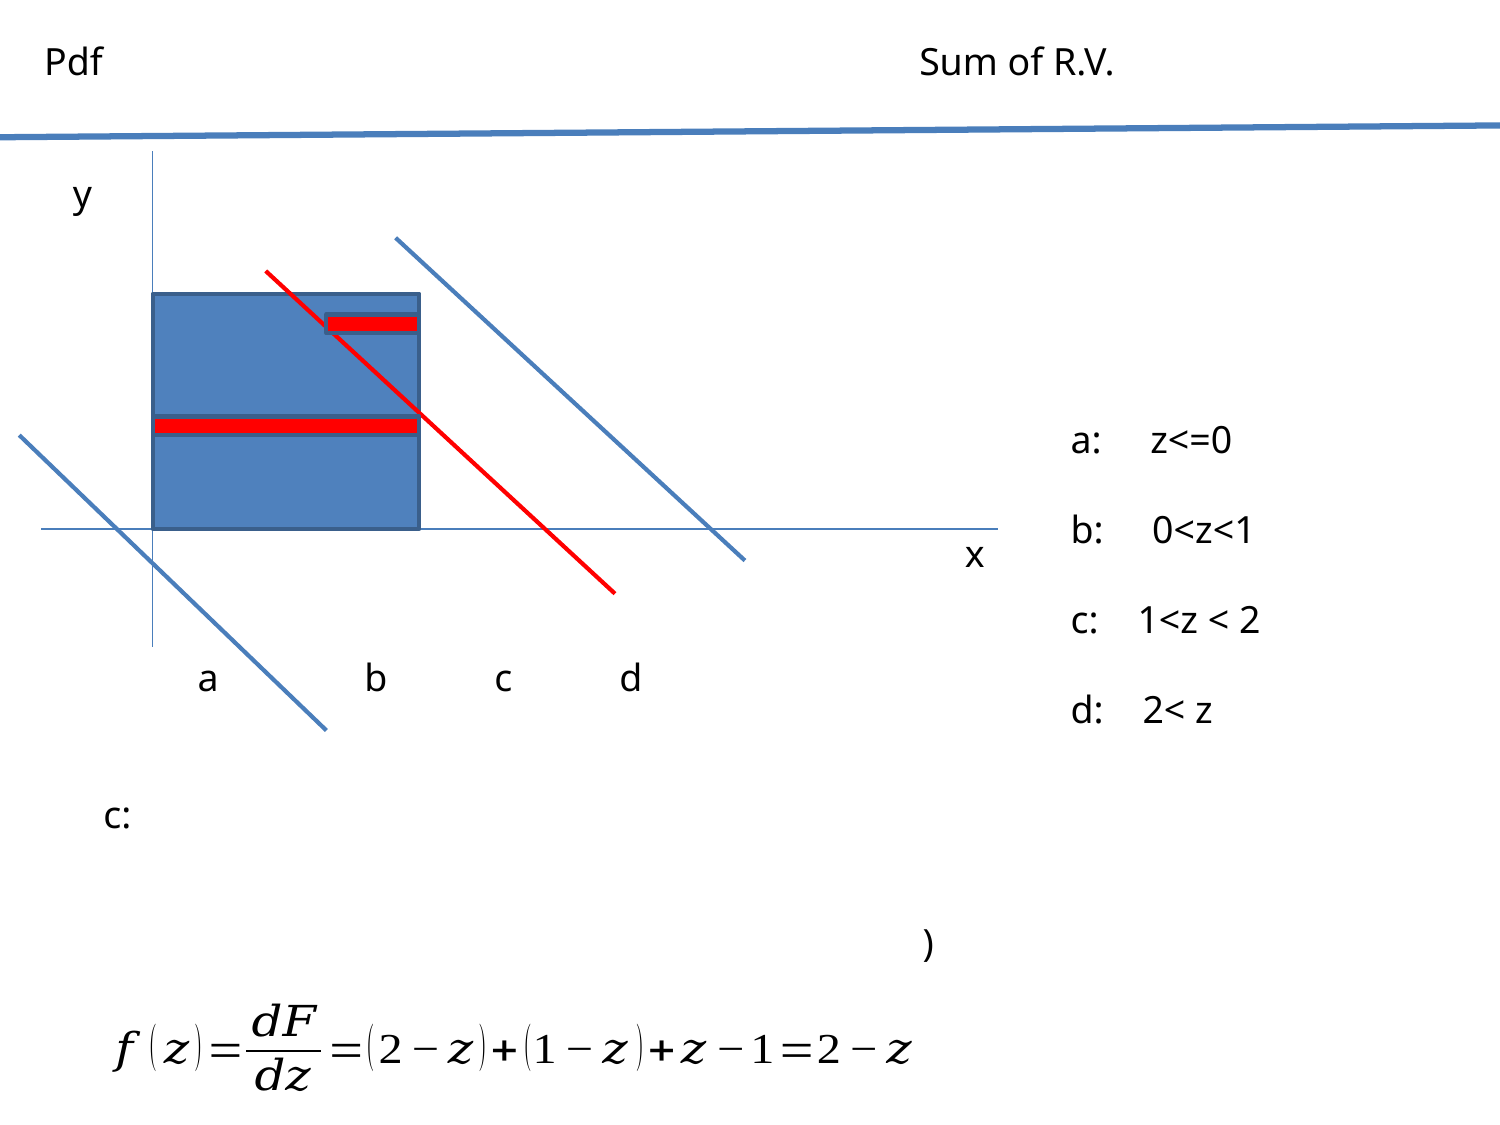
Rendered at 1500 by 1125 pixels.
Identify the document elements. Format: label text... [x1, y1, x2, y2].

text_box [265, 270, 616, 594]
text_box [395, 237, 746, 561]
text_box x [950, 522, 1000, 530]
text_box x [950, 534, 1000, 582]
text_box y [58, 162, 108, 223]
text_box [19, 434, 327, 731]
text_box [157, 292, 260, 414]
text_box Pdf Sum of R.V. [29, 30, 1483, 91]
text_box a: z<=0 b: 0<z<1 c: 1<z < 2 d: 2< z [1046, 408, 1276, 784]
text_box a b c d [331, 646, 869, 706]
text_box [157, 414, 260, 433]
